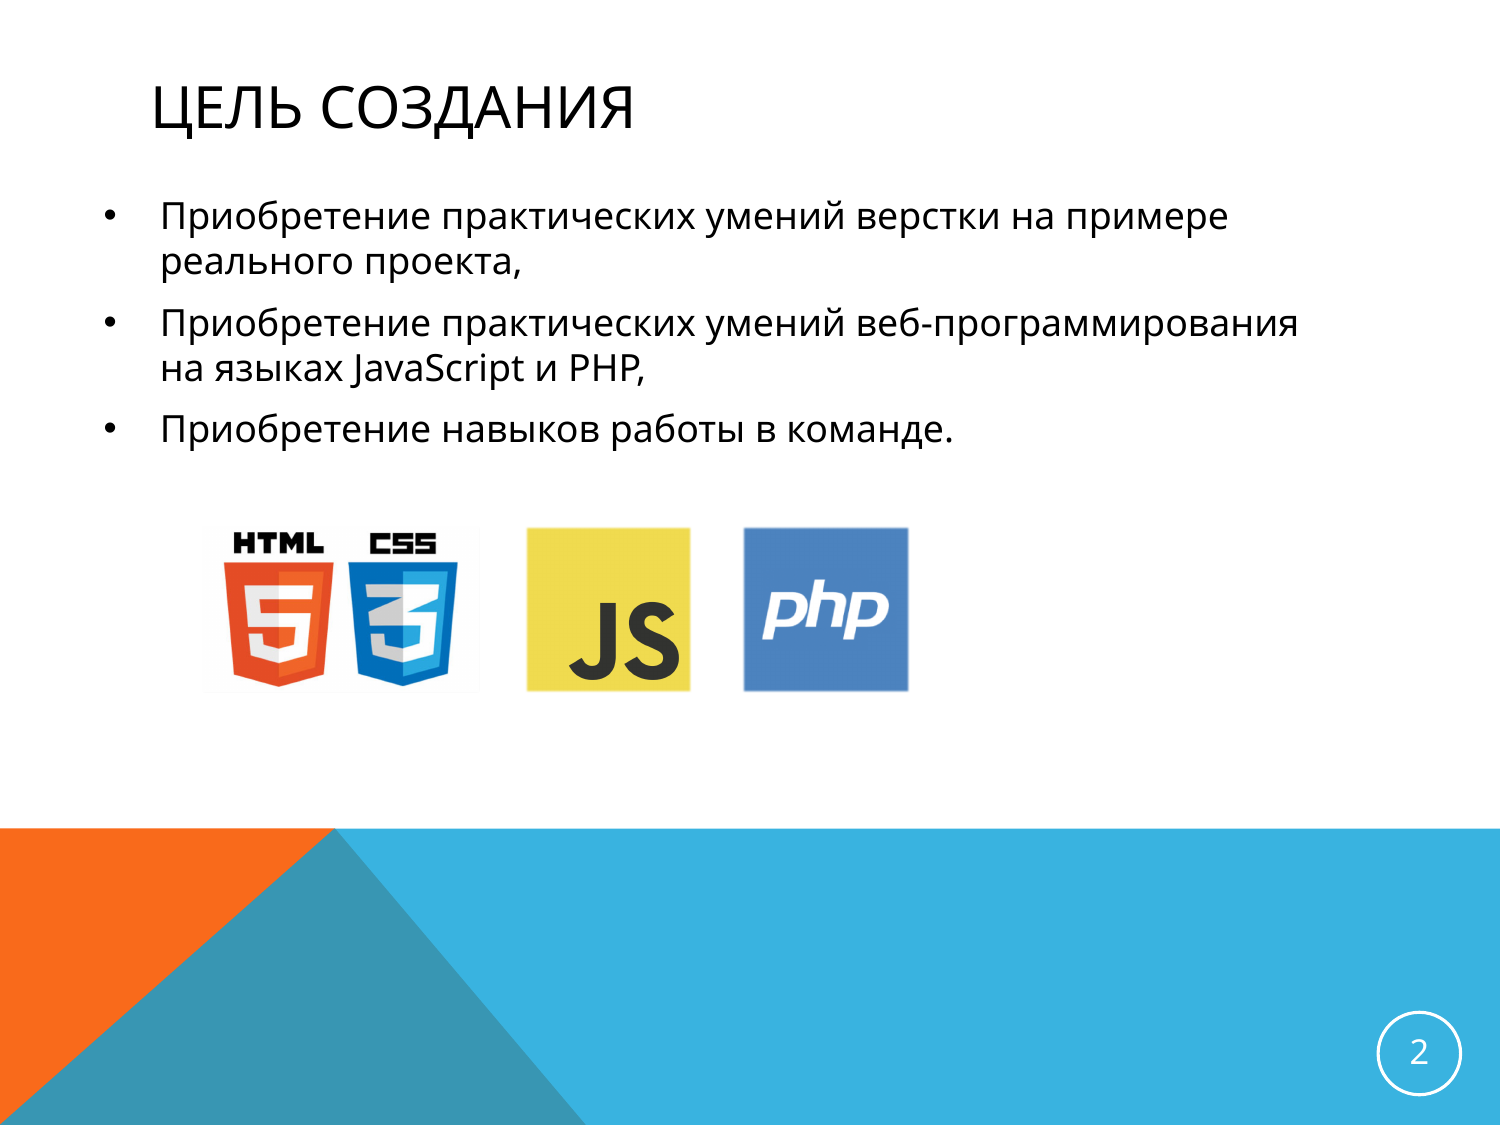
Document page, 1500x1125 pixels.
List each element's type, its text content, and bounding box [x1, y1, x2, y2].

picture [742, 525, 910, 693]
list Приобретение практических умений верстки на примере реального проекта, Приобретение практических умений веб-программирования на языках JavaScript и PHP, Приобретение навыков работы в команде. [88, 184, 1369, 468]
picture [202, 525, 480, 693]
title Цель создания [135, 60, 1369, 150]
slide_number 2 [1376, 1010, 1463, 1097]
picture [525, 525, 692, 693]
